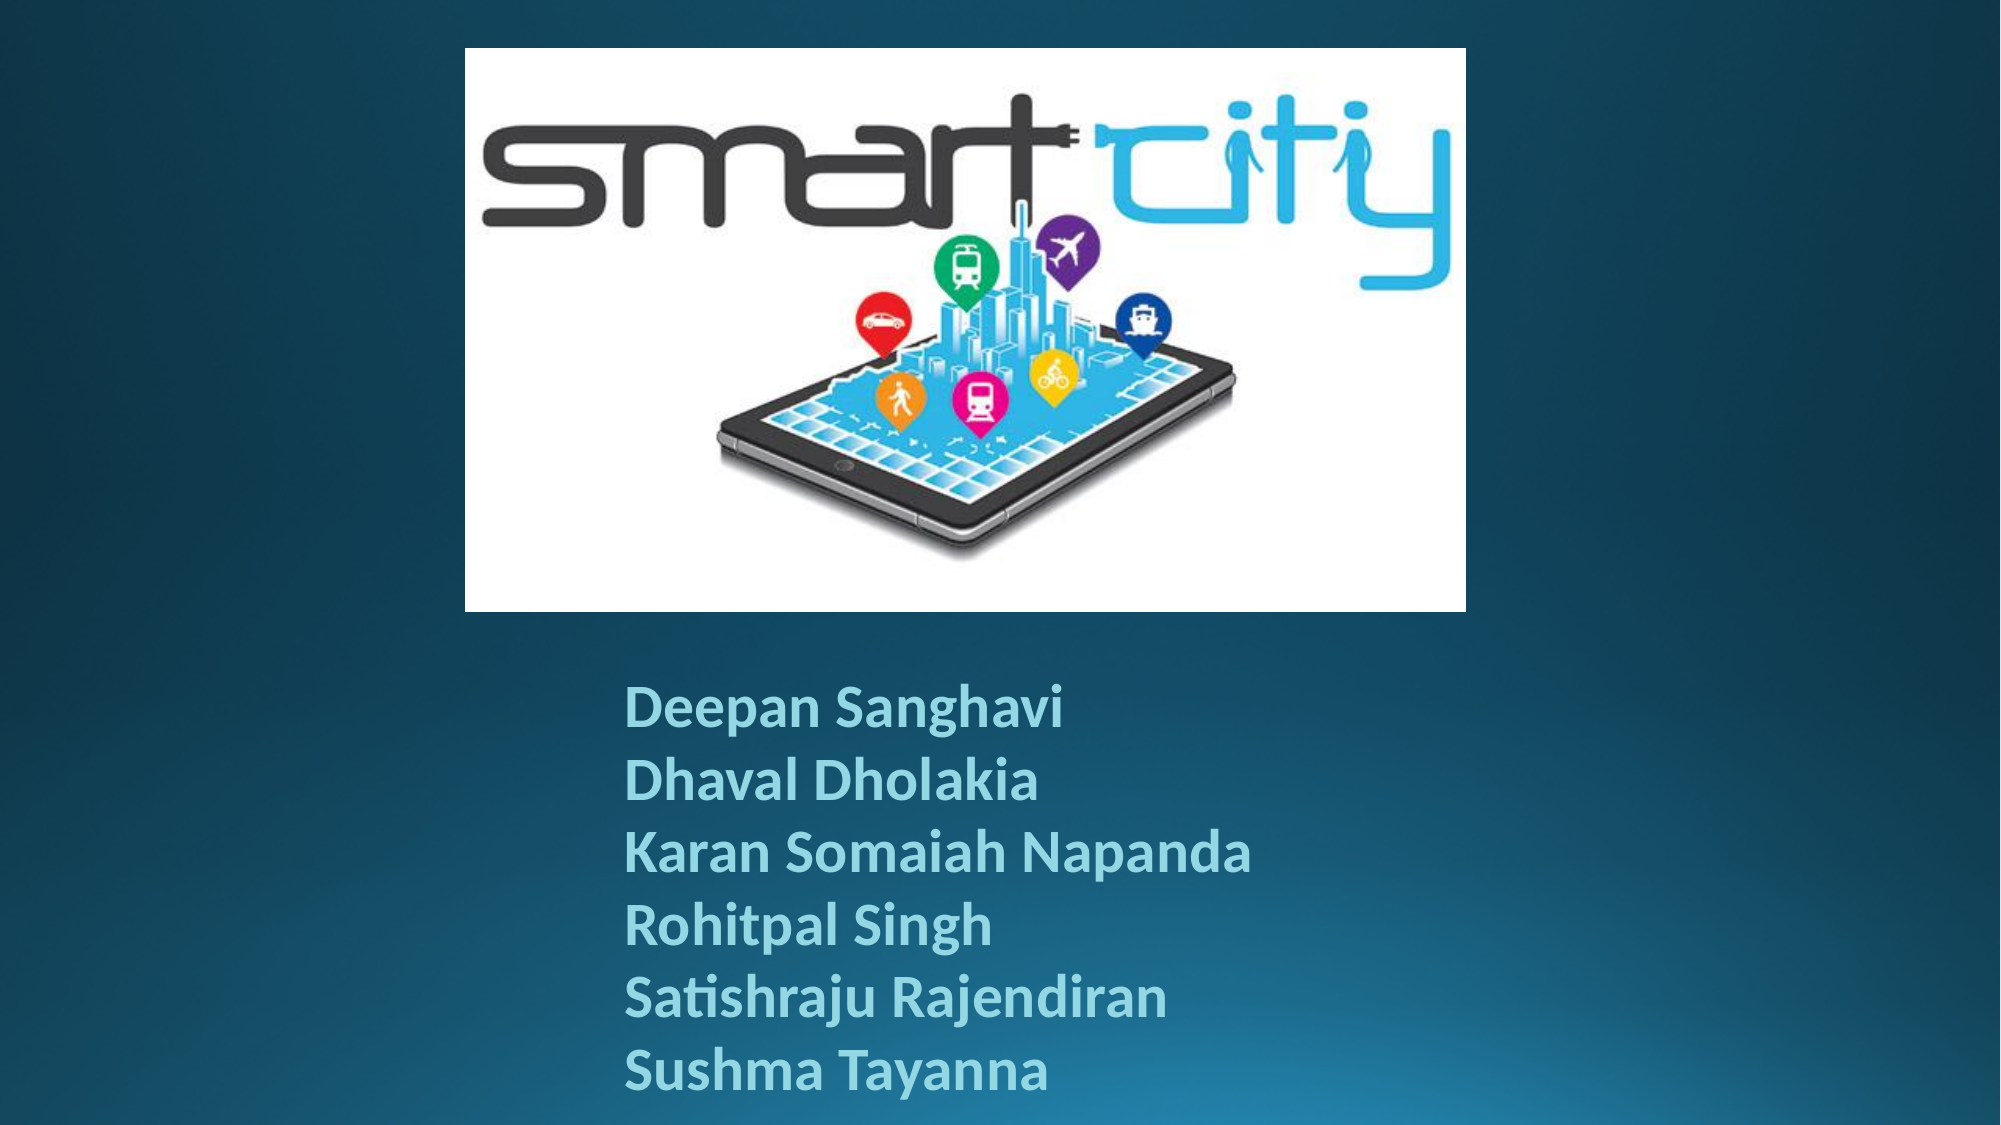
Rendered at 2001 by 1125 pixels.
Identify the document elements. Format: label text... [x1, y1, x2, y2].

subtitle Deepan Sanghavi Dhaval Dholakia Karan Somaiah Napanda Rohitpal Singh Satishraju Rajendiran Sushma Tayanna [609, 642, 1466, 1109]
picture [0, 0, 2001, 1125]
